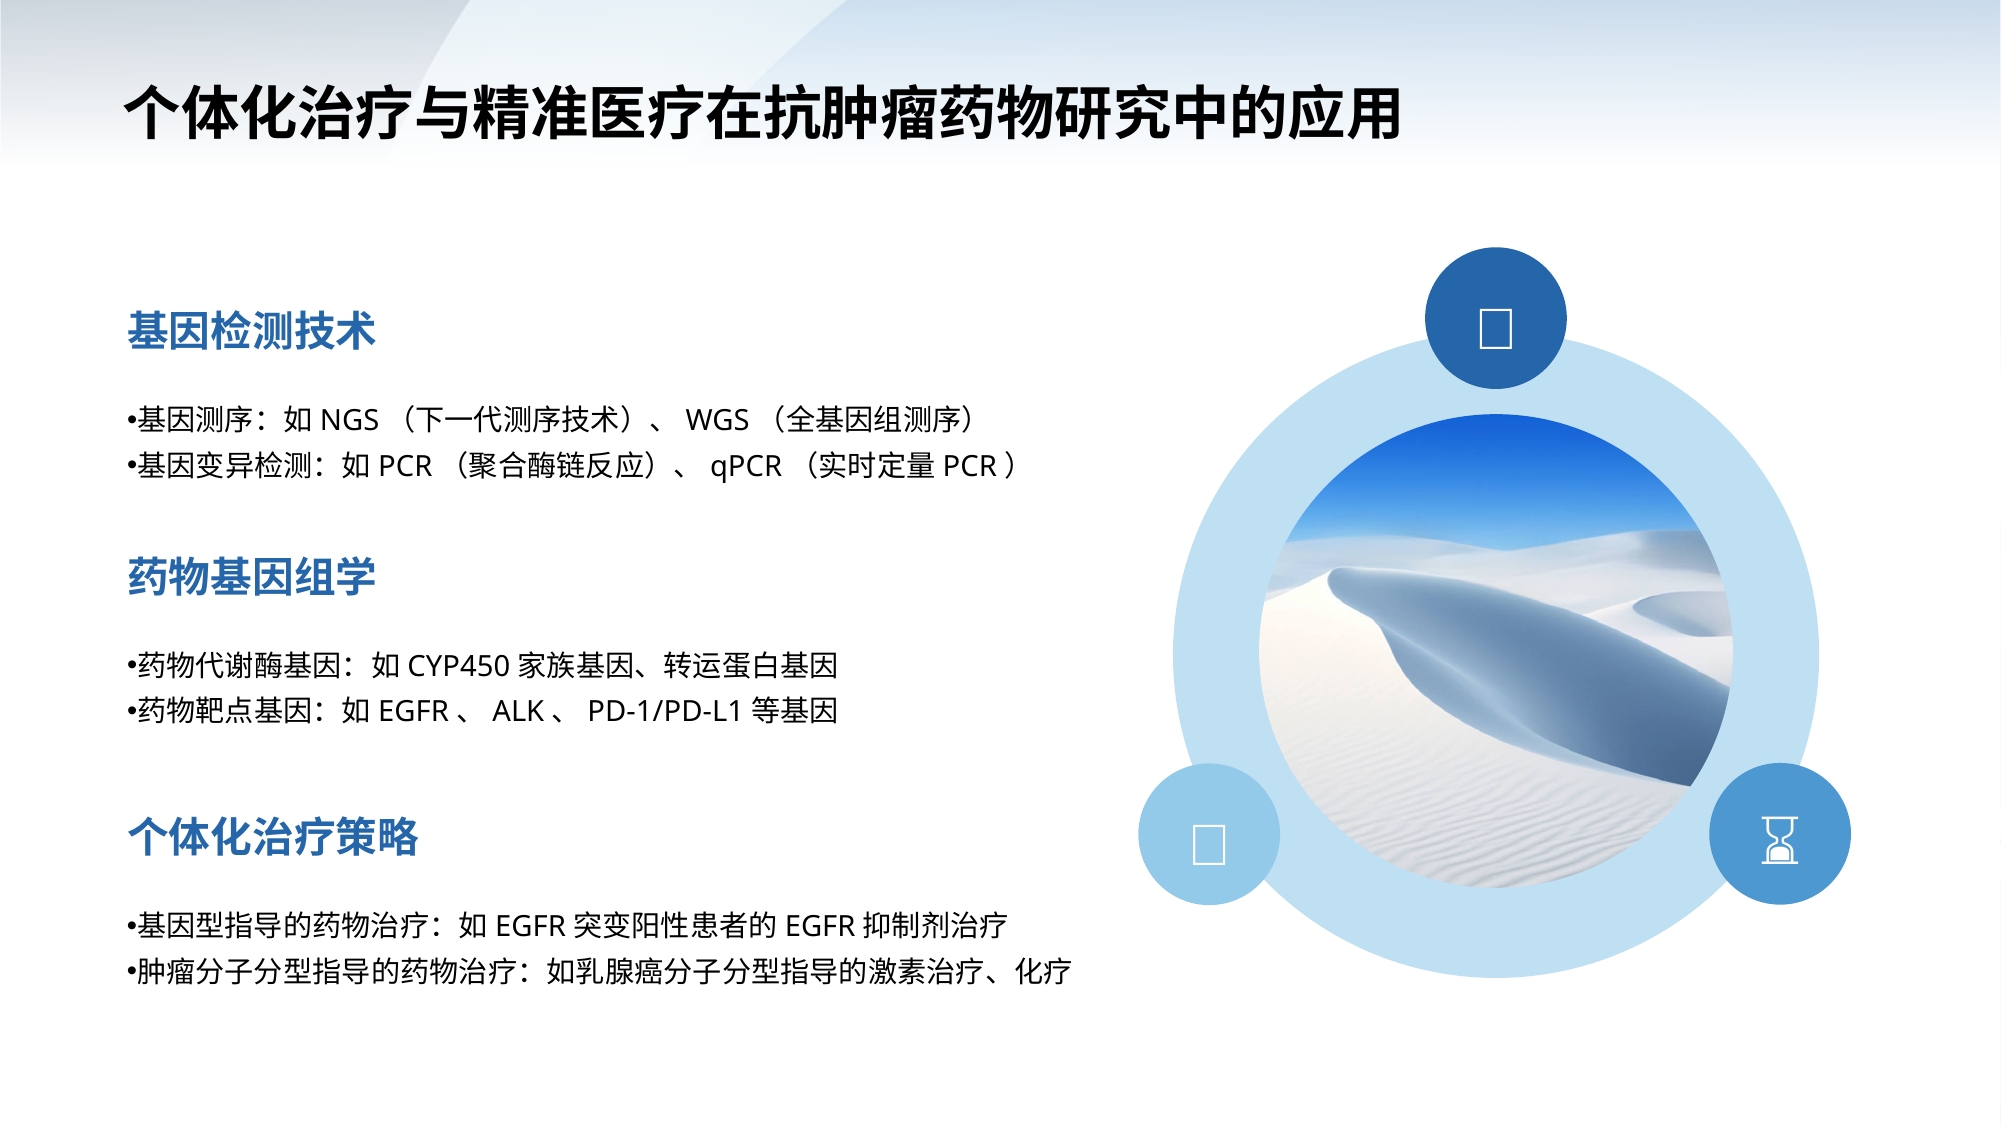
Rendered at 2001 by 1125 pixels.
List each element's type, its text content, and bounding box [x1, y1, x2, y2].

text_box [1733, 435, 1820, 778]
text_box ⌛️ [1732, 761, 1853, 906]
text_box 💡 [1424, 246, 1568, 391]
picture [1259, 414, 1733, 888]
text_box 📖 [1137, 762, 1259, 907]
text_box [1272, 888, 1720, 978]
text_box [1280, 339, 1712, 414]
text_box [1172, 435, 1259, 781]
text_box 个体化治疗与精准医疗在抗肿瘤药物研究中的应用 [108, 68, 1861, 154]
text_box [108, 306, 1096, 1057]
